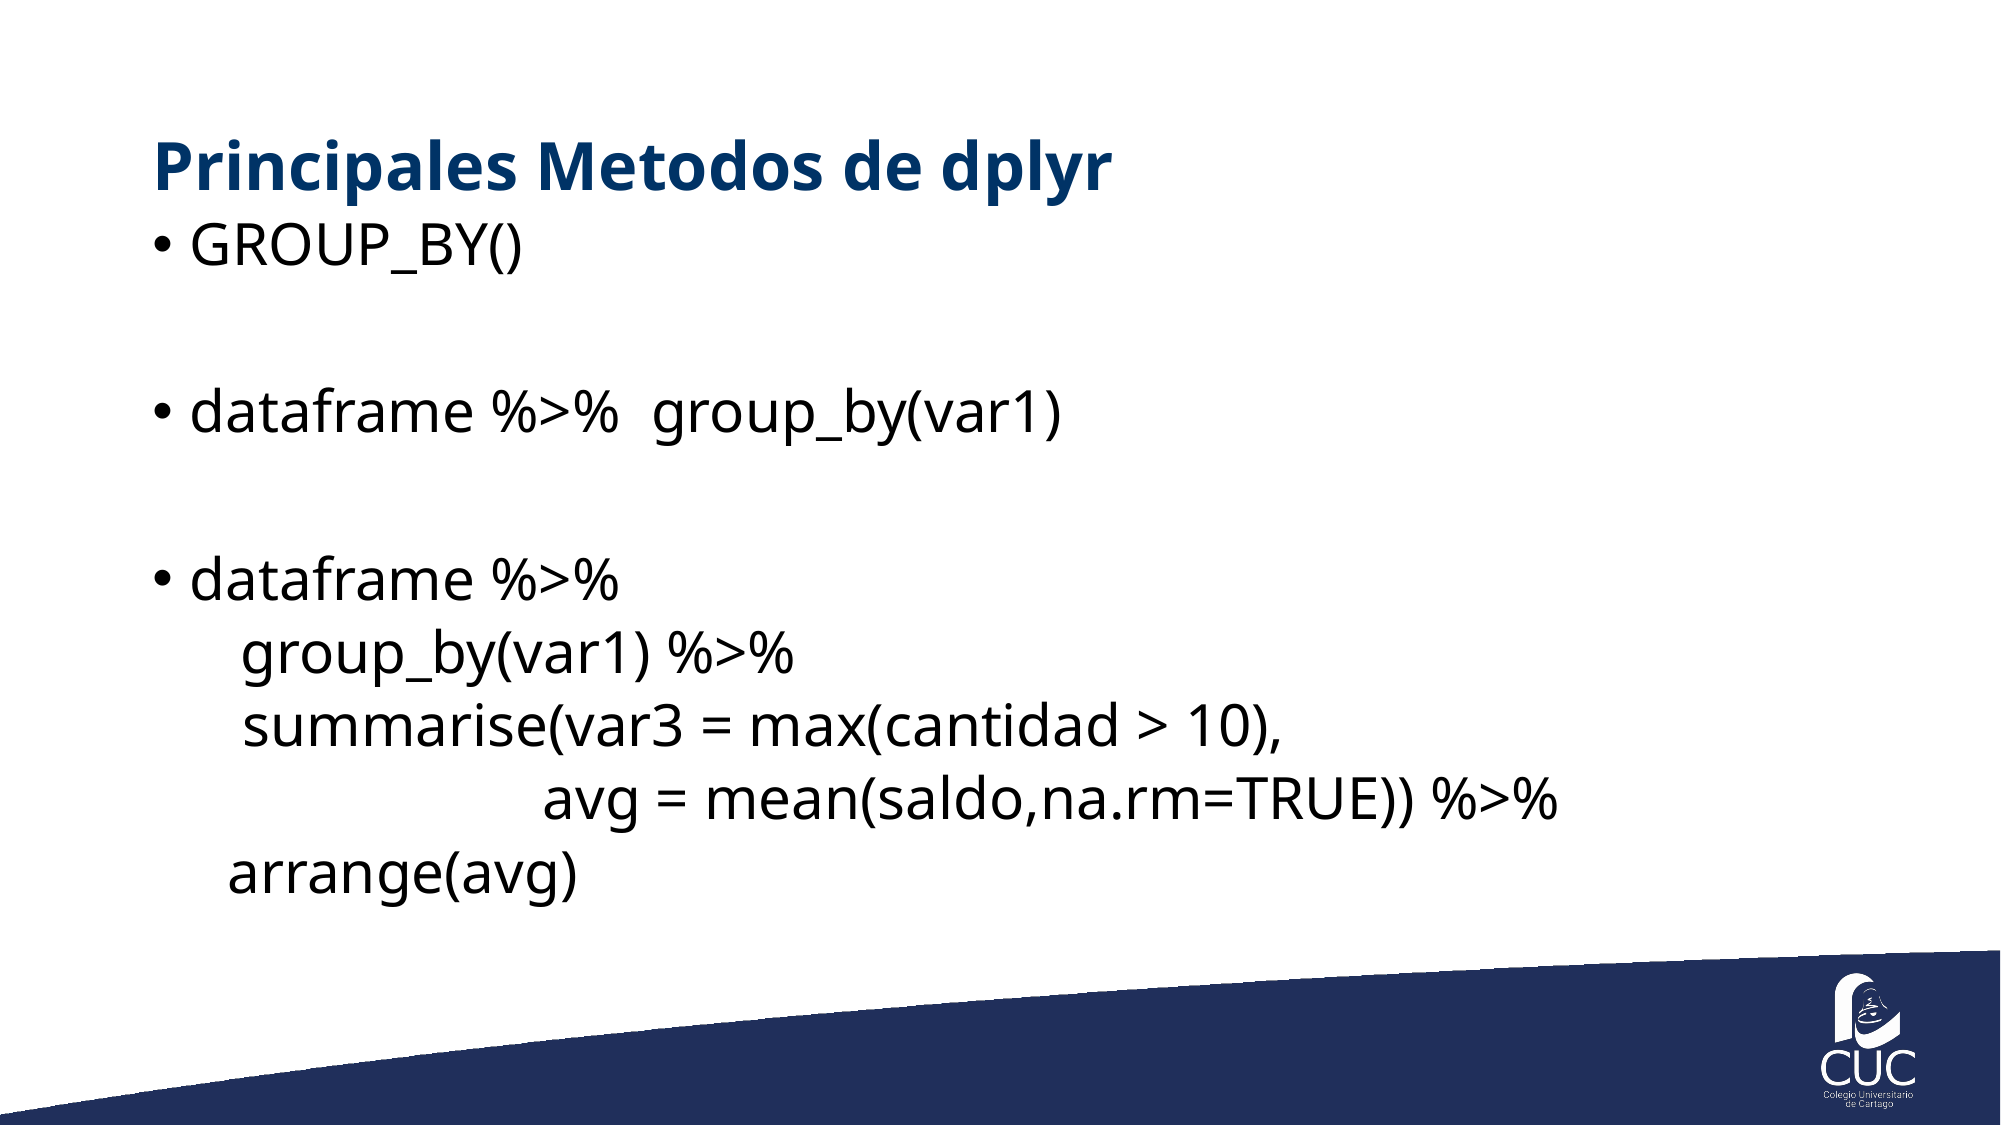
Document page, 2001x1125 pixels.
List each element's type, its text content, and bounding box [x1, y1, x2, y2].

title Principales Metodos de dplyr [137, 59, 1863, 207]
list GROUP_BY() dataframe %>% group_by(var1) dataframe %>% group_by(var1) %>% summarise(var3 = max(cantidad > 10), avg = mean(saldo,na.rm=TRUE)) %>% arrange(avg) [137, 207, 1950, 962]
picture [0, 944, 2001, 1125]
